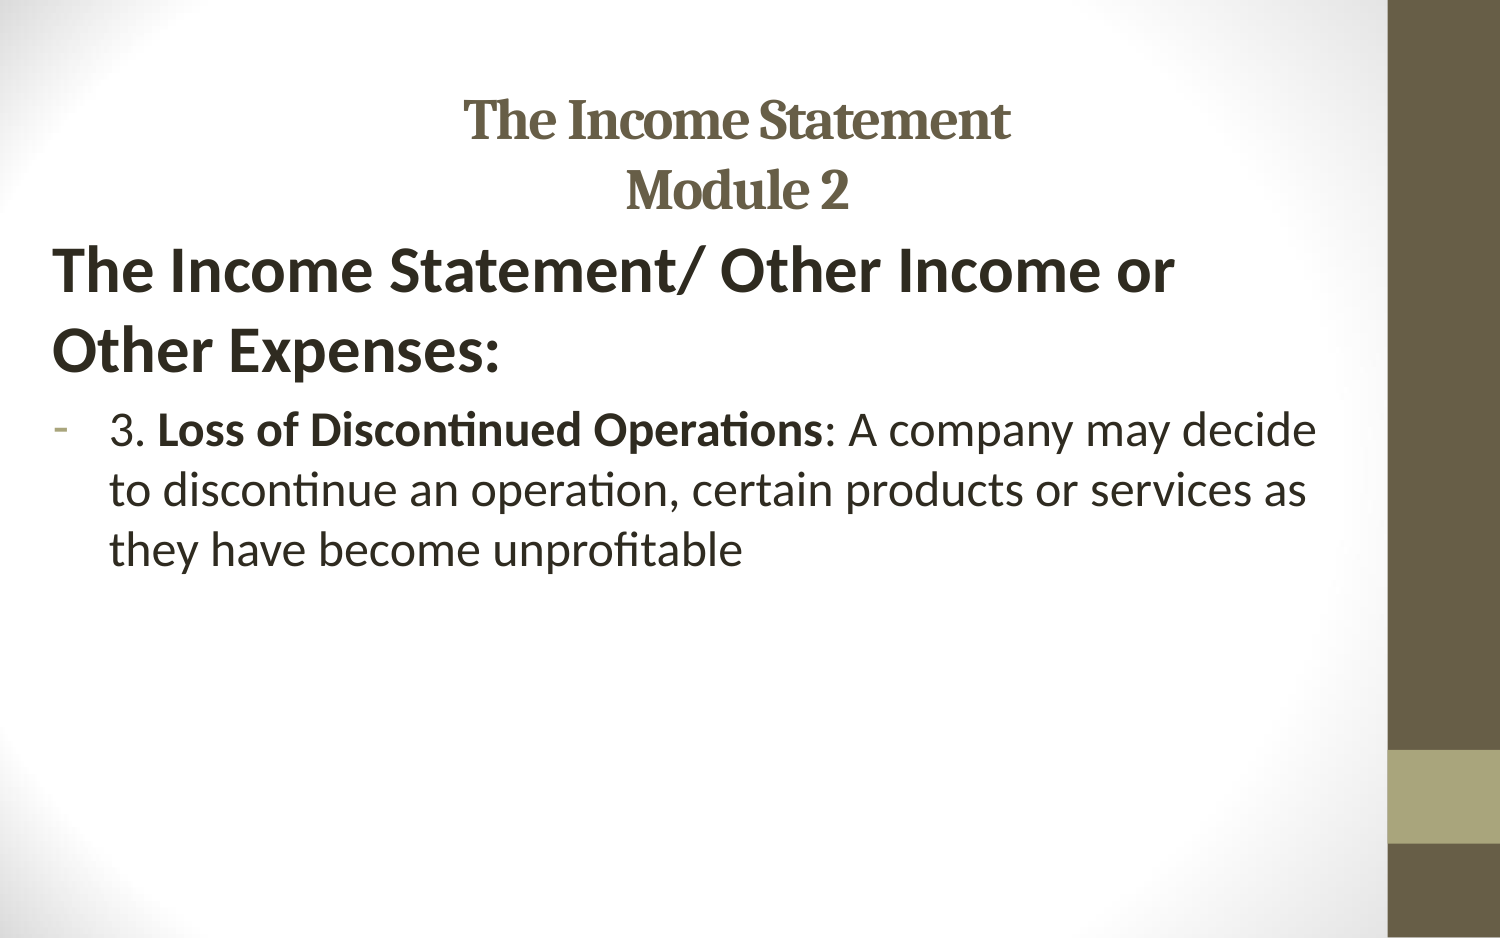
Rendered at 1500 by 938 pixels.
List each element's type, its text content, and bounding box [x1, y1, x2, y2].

subtitle The Income Statement/ Other Income or Other Expenses: 3. Loss of Discontinued Operations: A company may decide to discontinue an operation, certain products or services as they have become unprofitable [37, 218, 1338, 938]
title The Income Statement Module 2 [99, 16, 1375, 319]
picture [0, 0, 1387, 938]
